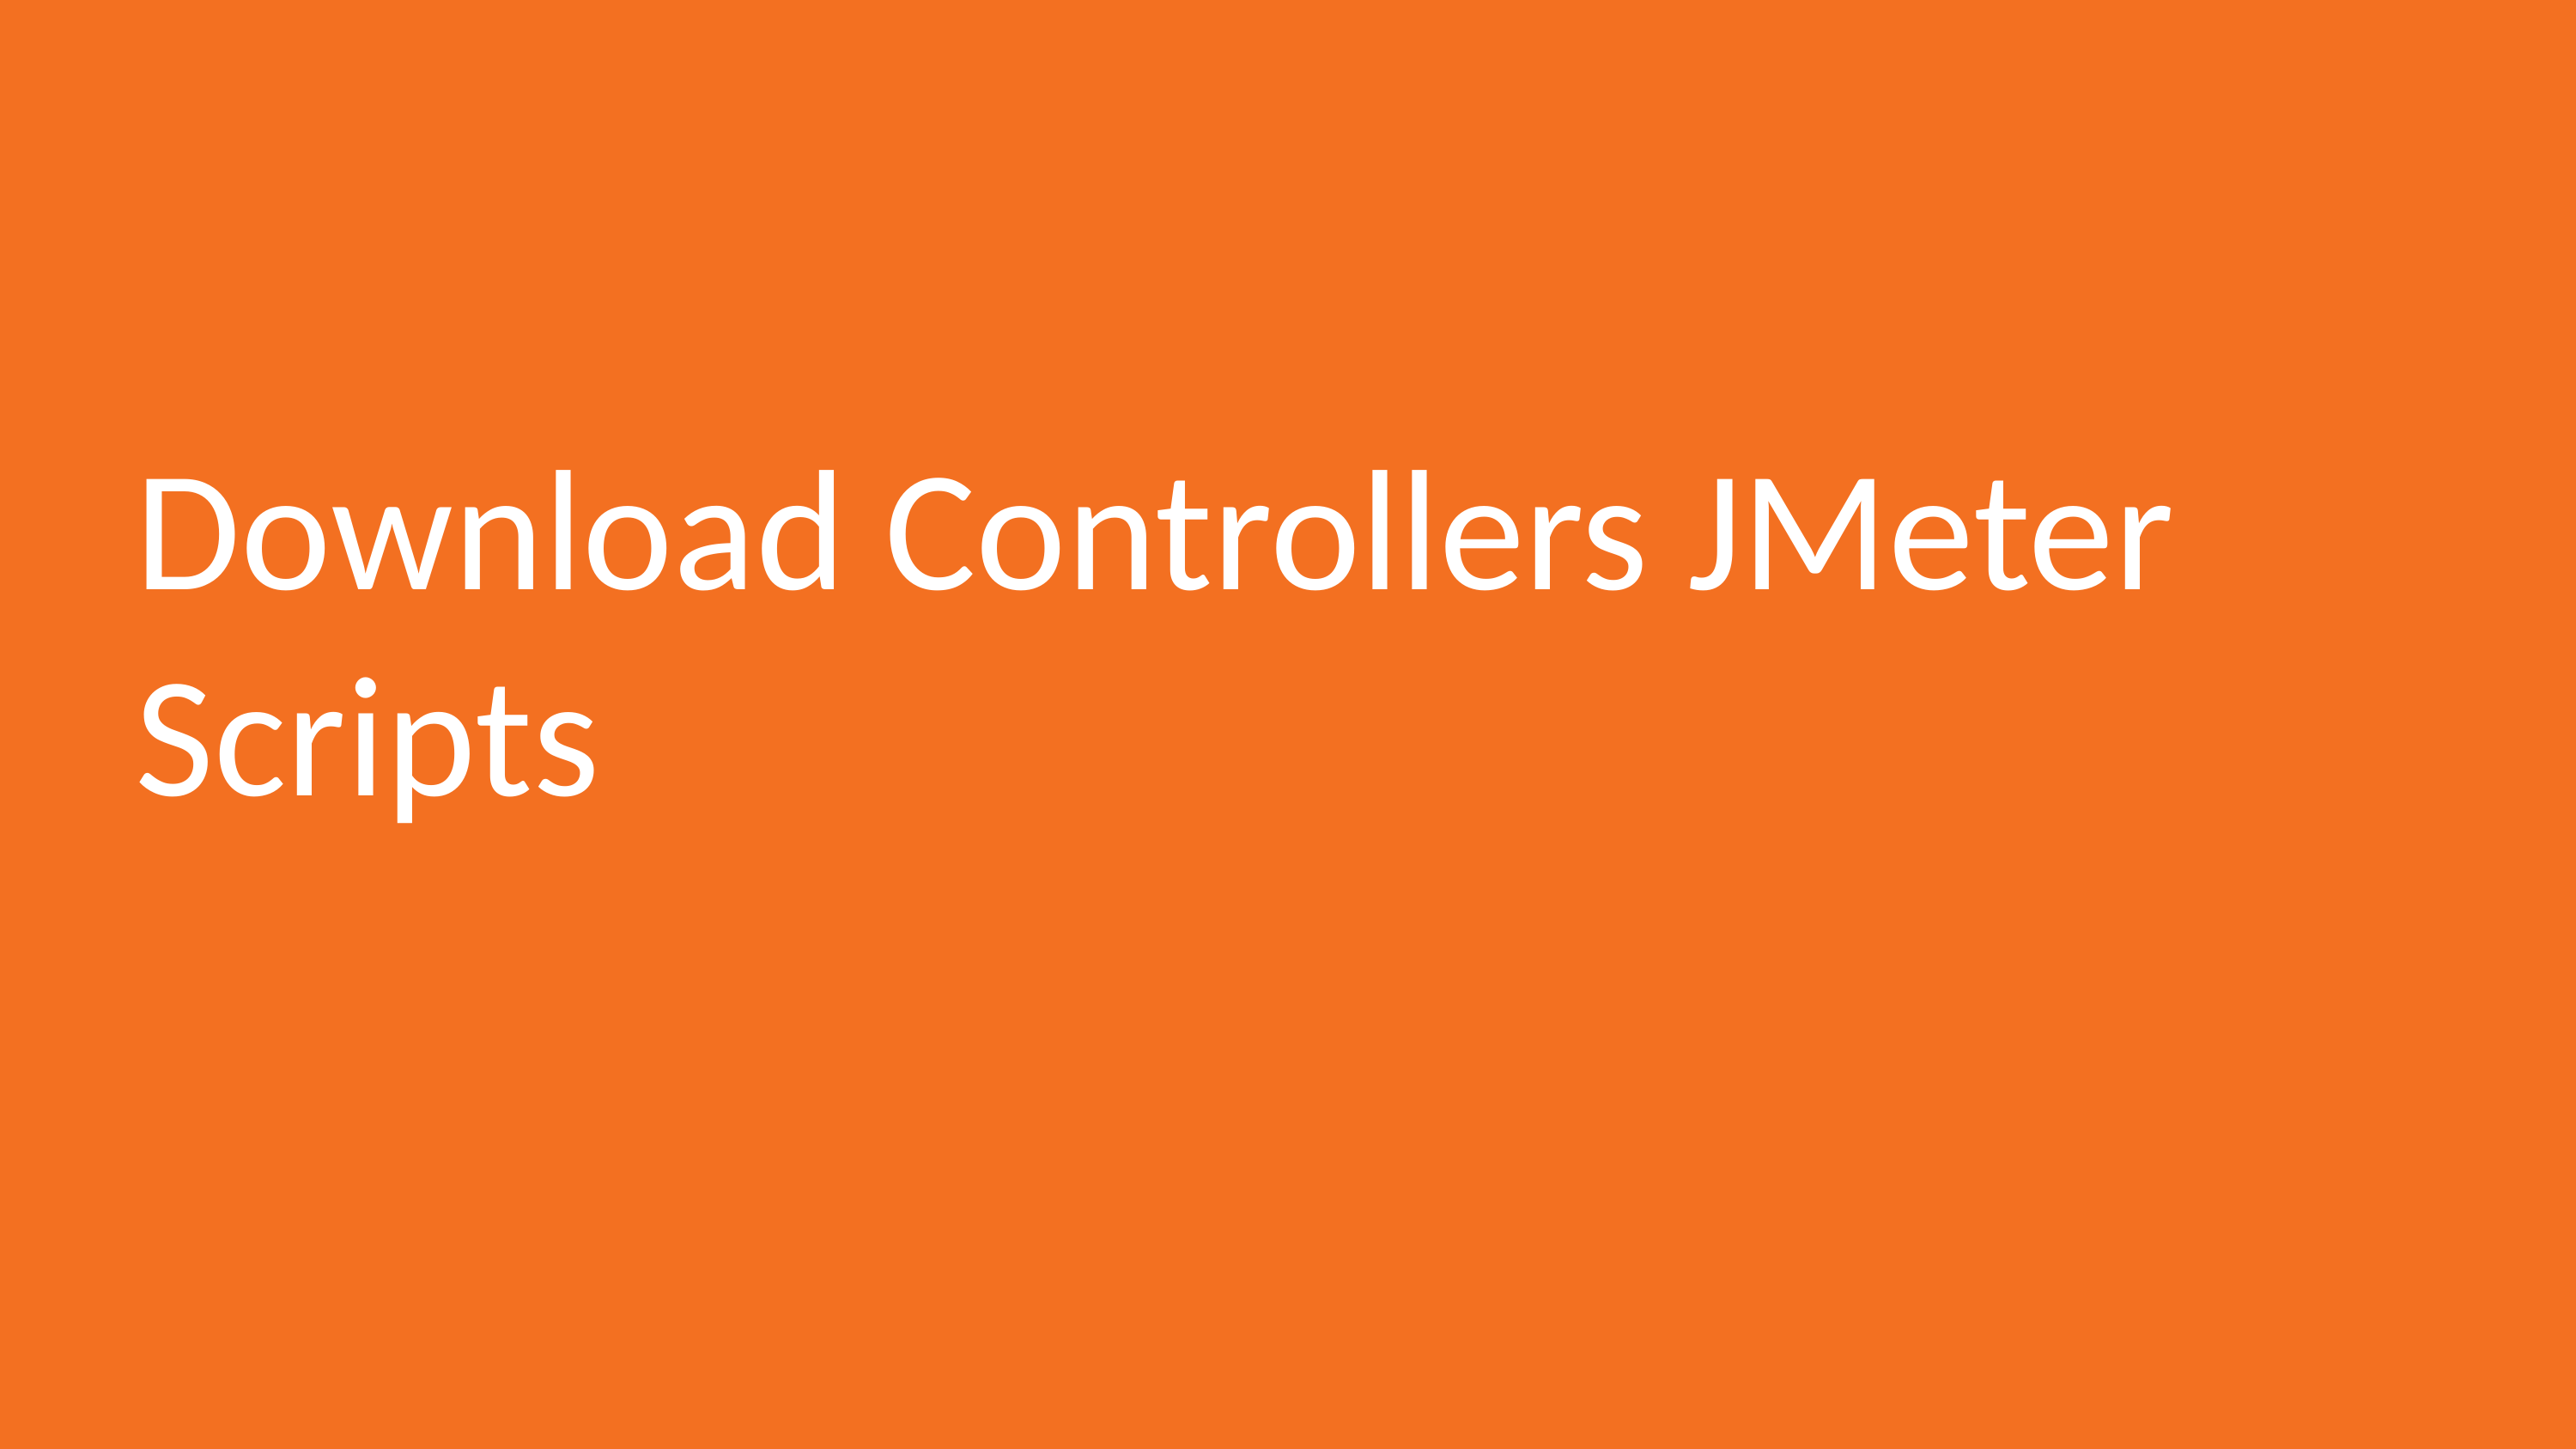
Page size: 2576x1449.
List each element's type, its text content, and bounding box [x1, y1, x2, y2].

title Download Controllers JMeter Scripts [109, 593, 2427, 856]
